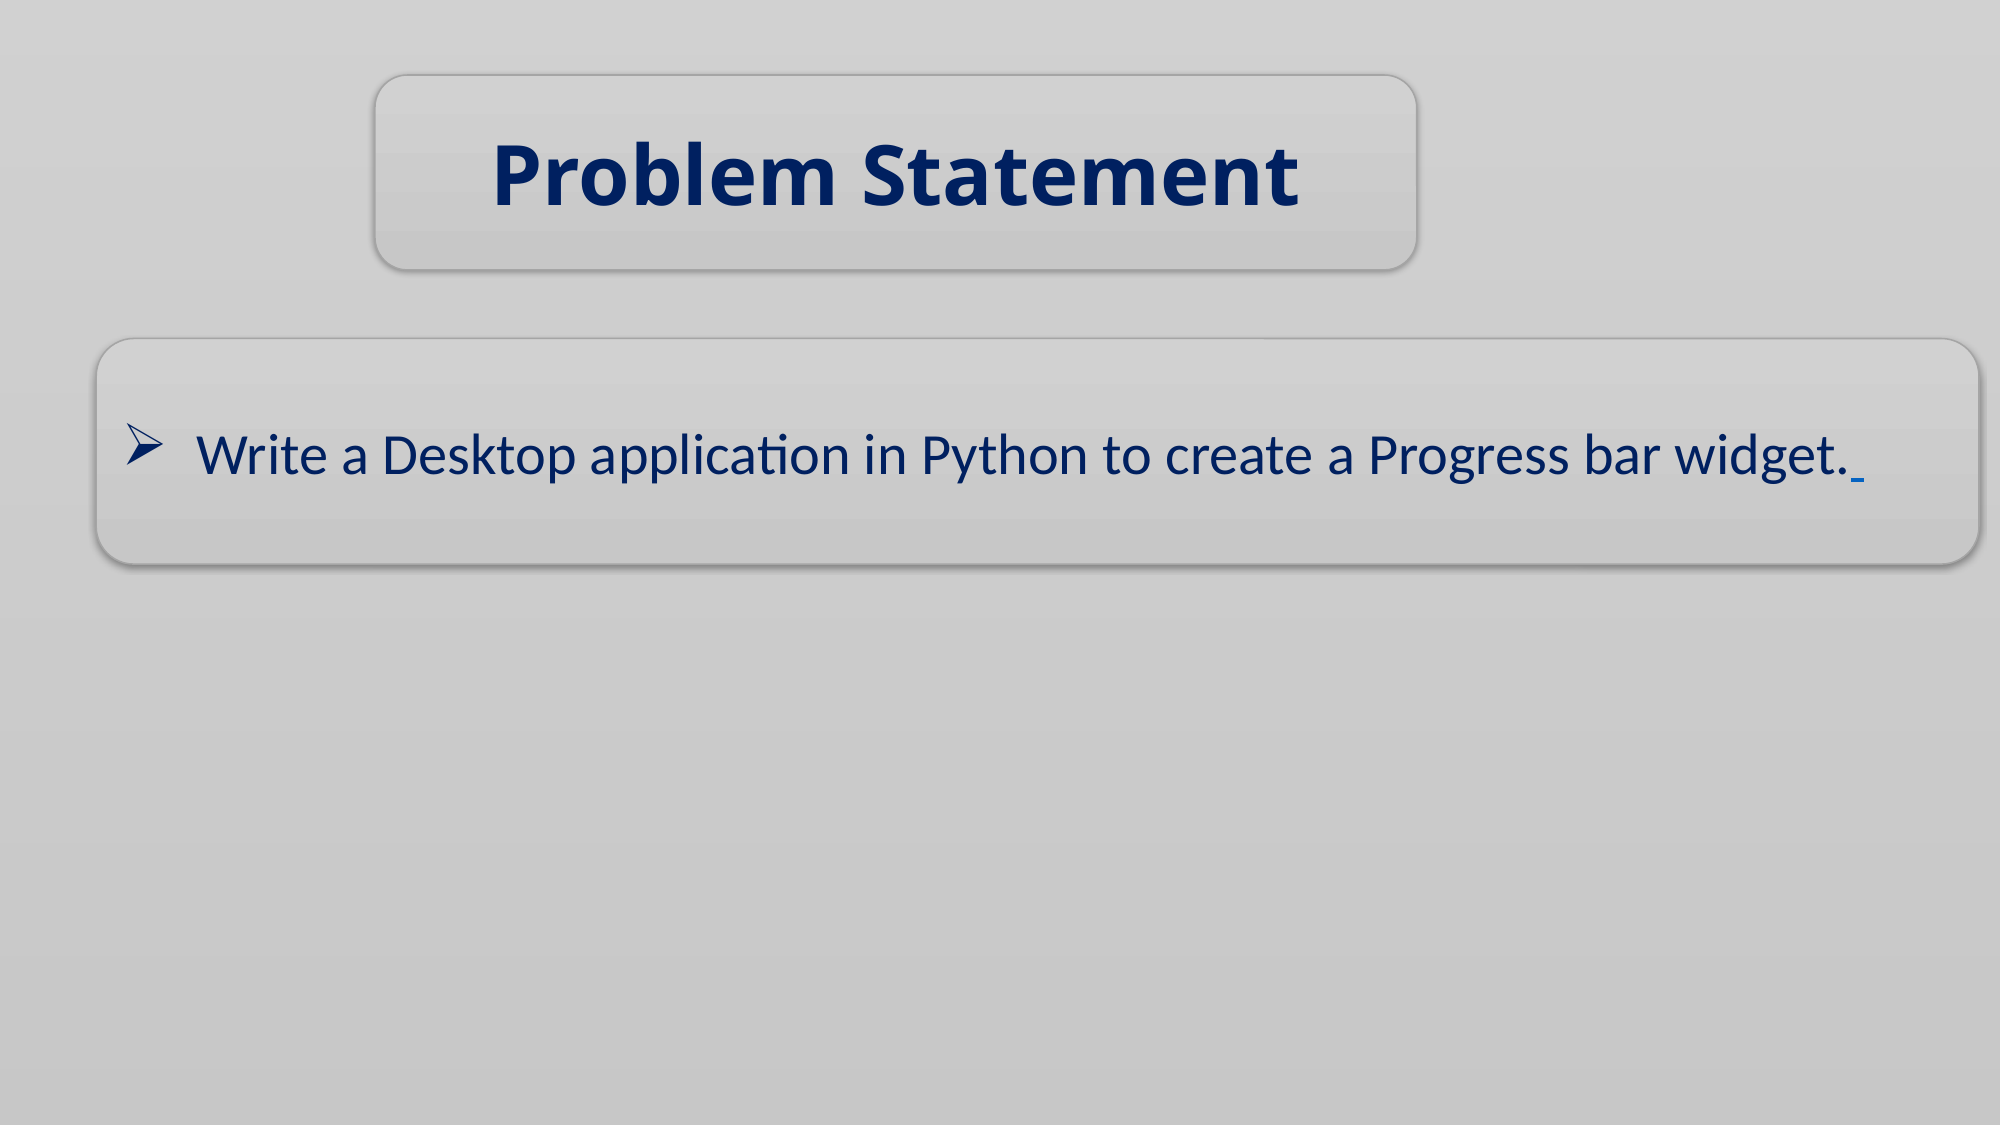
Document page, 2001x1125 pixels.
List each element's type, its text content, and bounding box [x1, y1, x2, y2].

text_box Write a Desktop application in Python to create a Progress bar widget. [95, 337, 1980, 565]
text_box Problem Statement [374, 74, 1418, 271]
